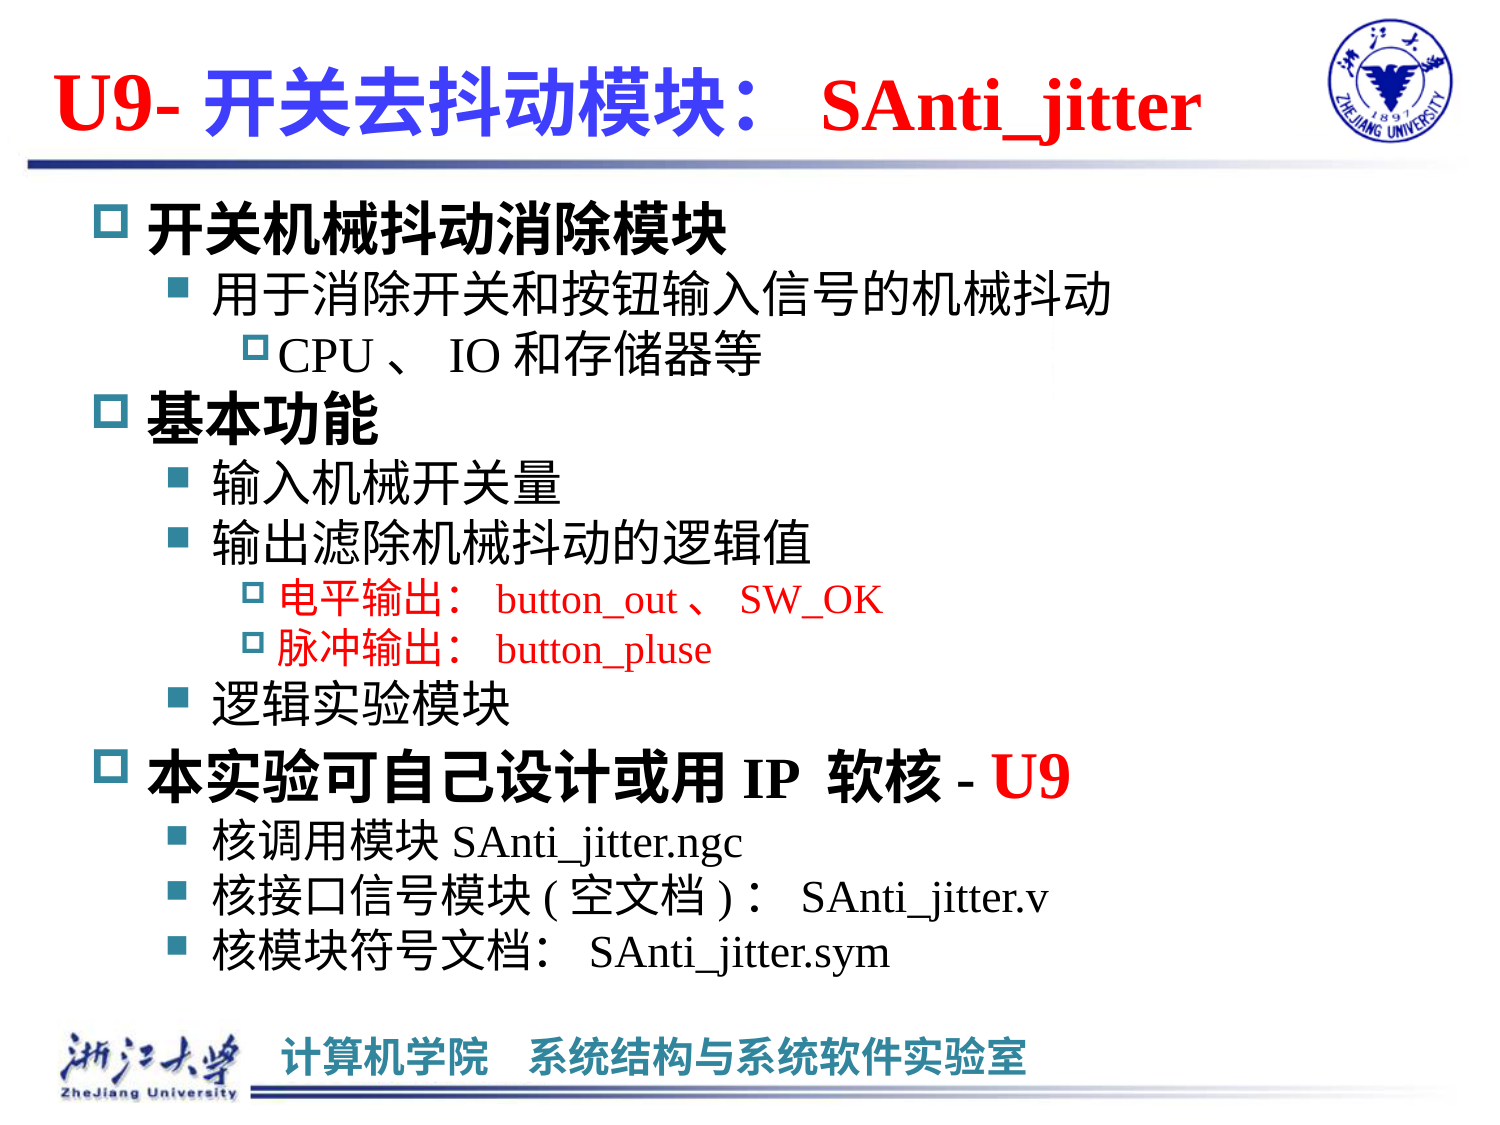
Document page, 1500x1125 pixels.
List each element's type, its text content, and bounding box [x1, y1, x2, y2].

list 开关机械抖动消除模块 用于消除开关和按钮输入信号的机械抖动 CPU、IO和存储器等 基本功能 输入机械开关量 输出滤除机械抖动的逻辑值 电平输出：button_out、SW_OK 脉冲输出：button_pluse 逻辑实验模块 本实验可自己设计或用IP 软核- U9 核调用模块SAnti_jitter.ngc 核接口信号模块(空文档)：SAnti_jitter.v 核模块符号文档：SAnti_jitter.sym [75, 184, 1425, 1000]
picture [7, 0, 1493, 1125]
title U9-开关去抖动模块：SAnti_jitter [37, 19, 1329, 176]
